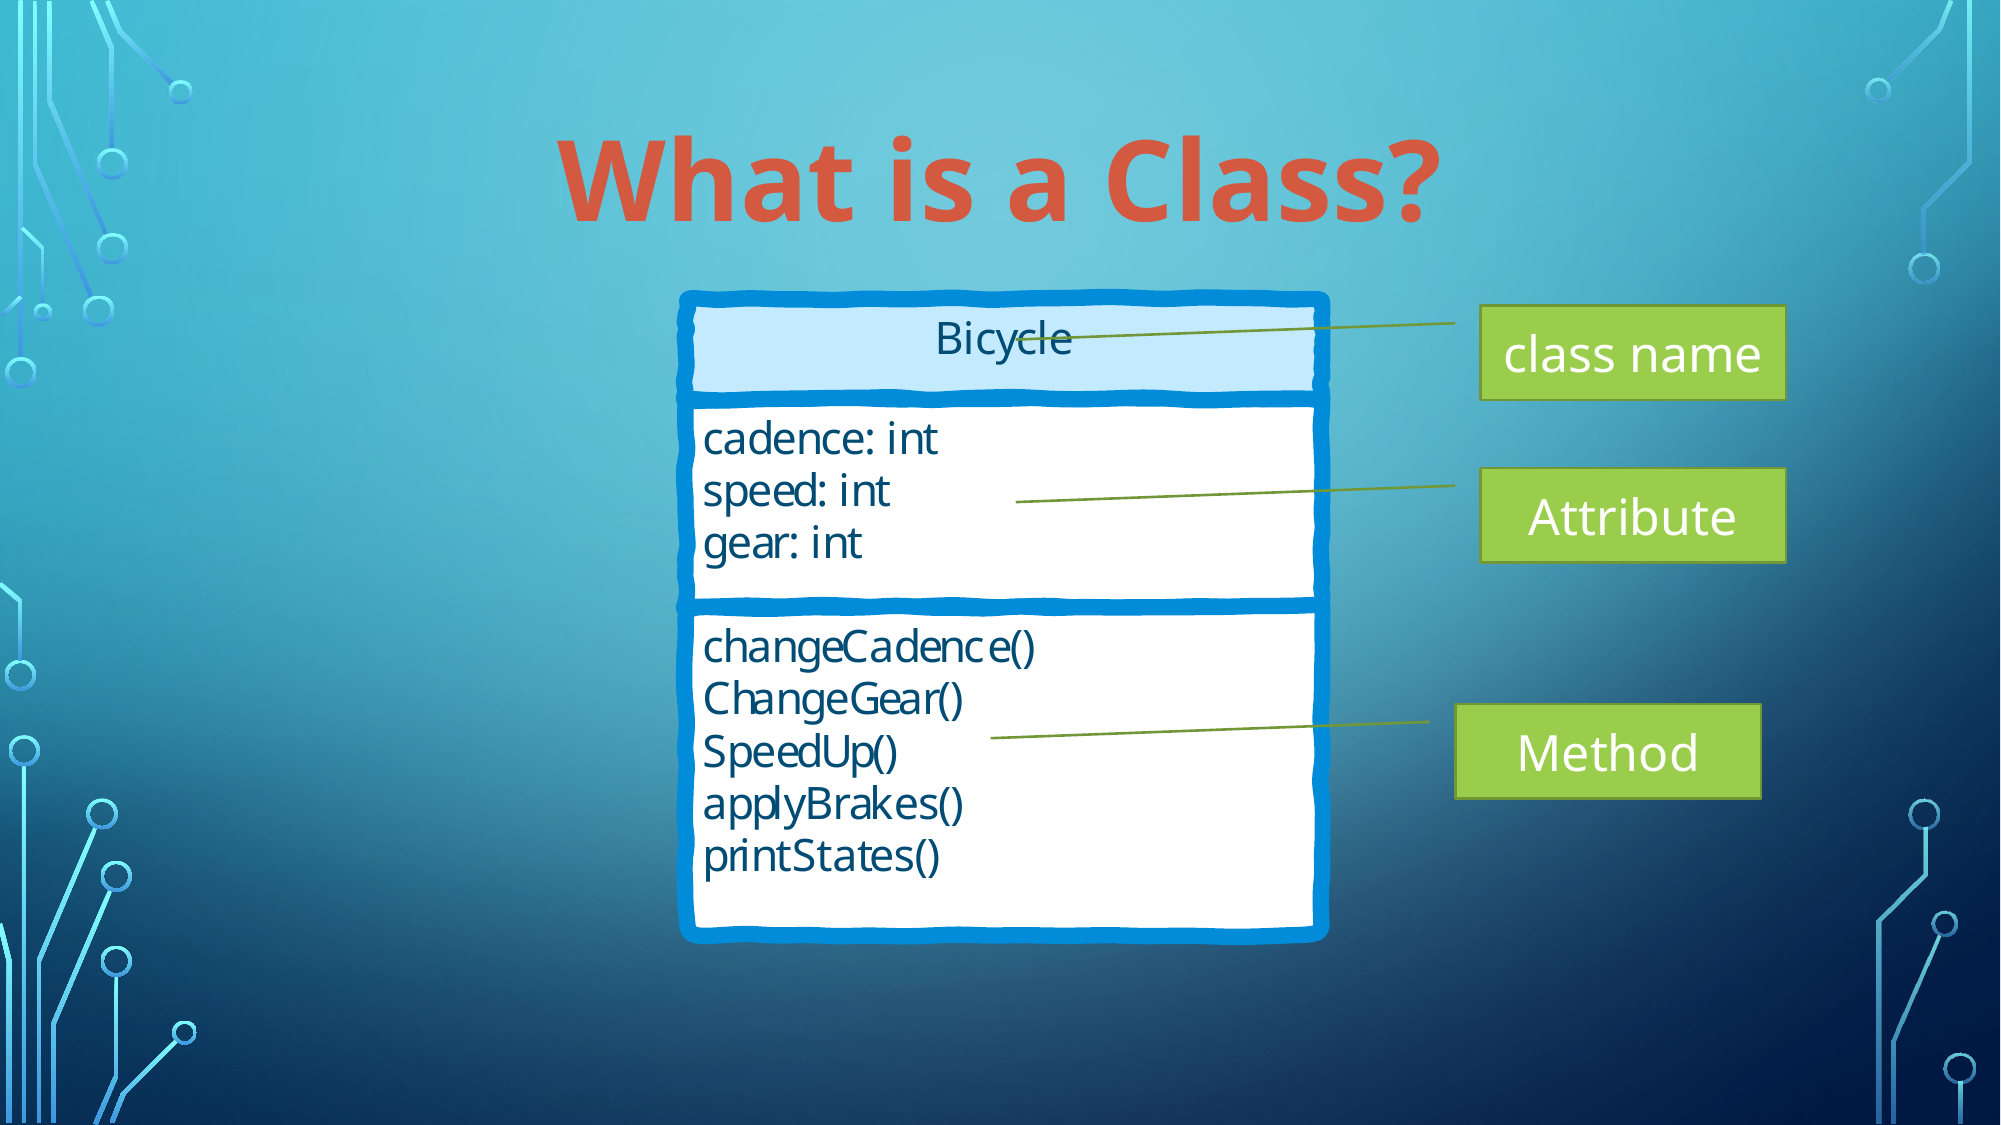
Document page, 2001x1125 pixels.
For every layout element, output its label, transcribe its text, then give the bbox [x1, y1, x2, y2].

text_box Method [1331, 720, 1431, 727]
text_box What is a Class? [542, 101, 1458, 252]
text_box Attribute [1331, 484, 1456, 492]
picture [669, 282, 1331, 945]
text_box Method [1454, 703, 1762, 800]
text_box class name [1479, 304, 1787, 401]
text_box class name [1331, 321, 1456, 330]
text_box Attribute [1479, 467, 1787, 564]
